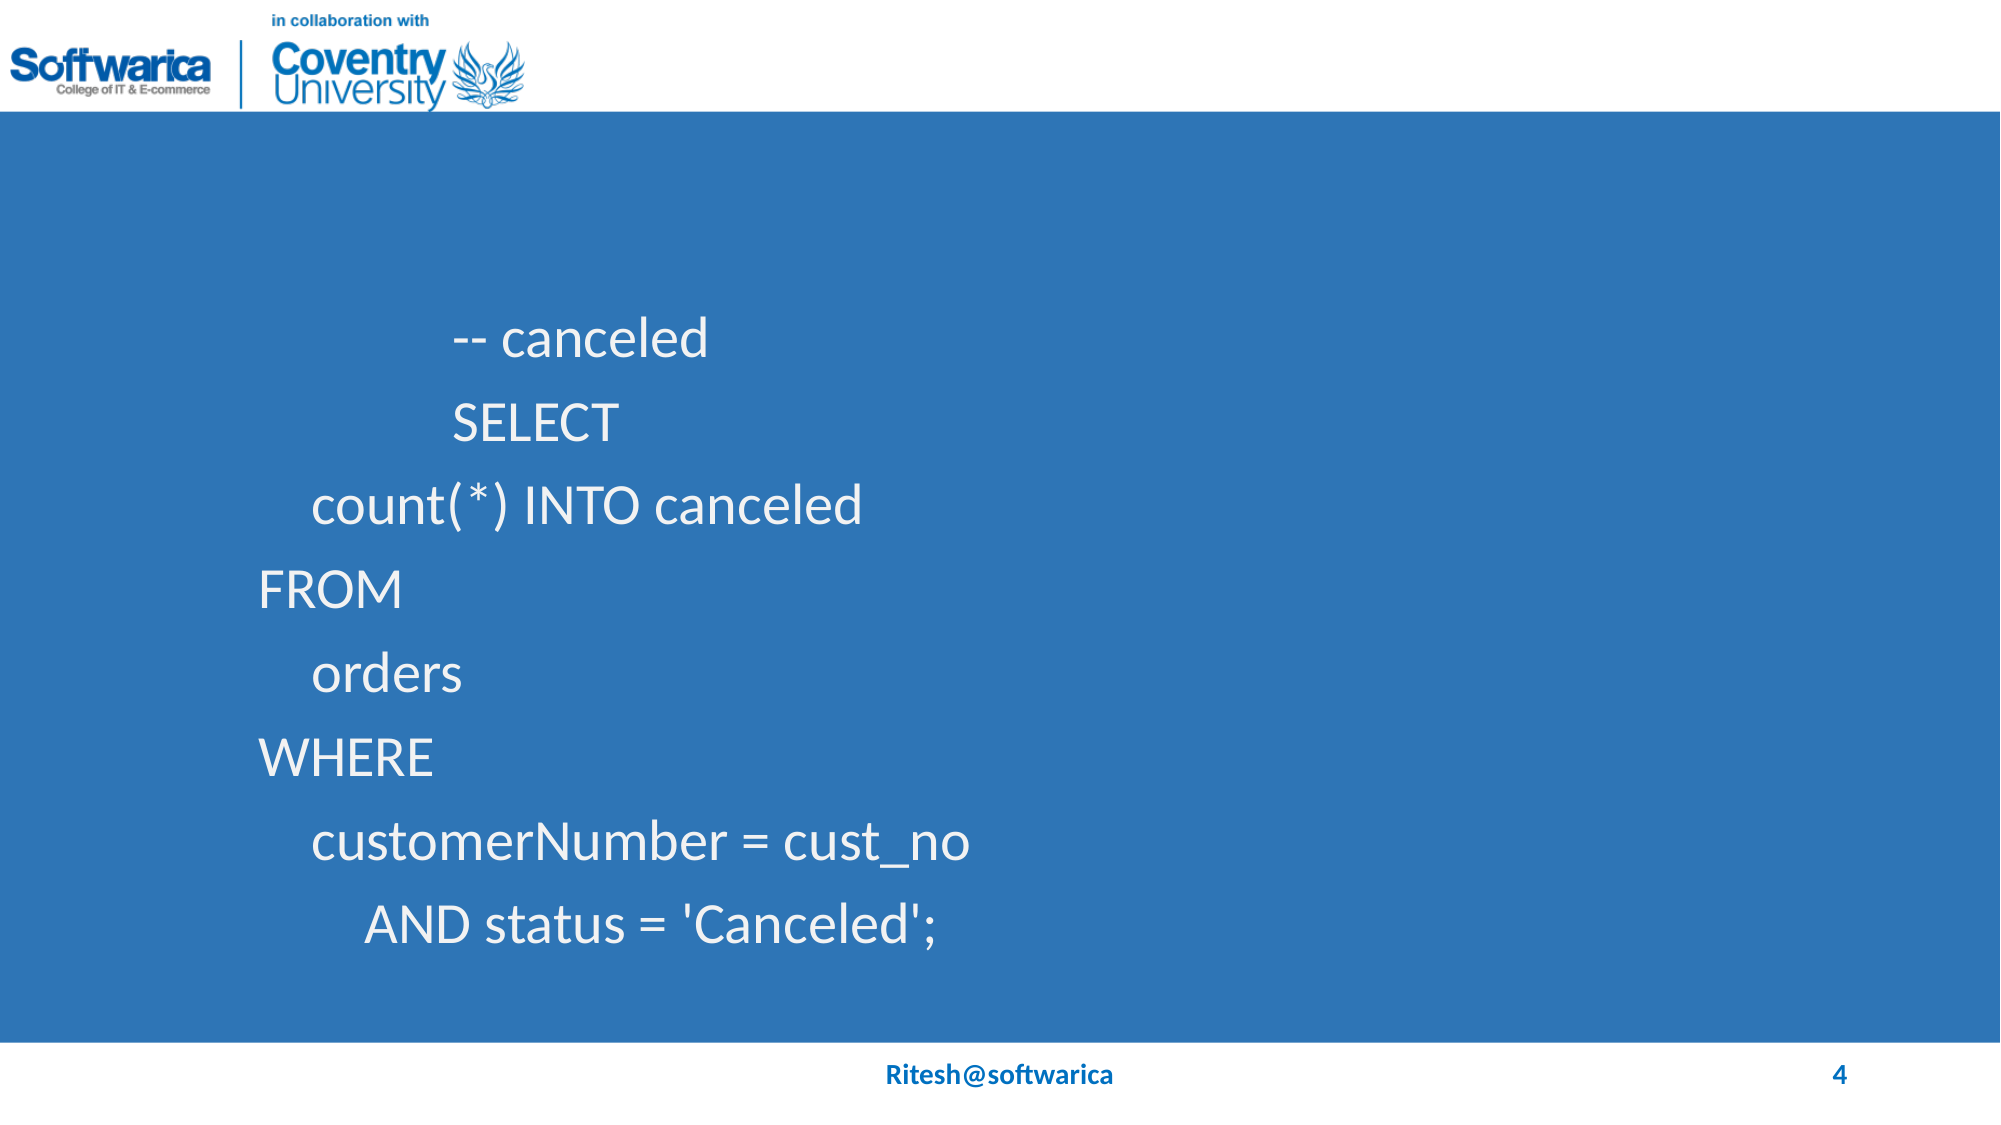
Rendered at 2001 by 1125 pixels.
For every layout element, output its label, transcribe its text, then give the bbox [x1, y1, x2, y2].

footer Ritesh@softwarica [662, 1042, 1338, 1103]
list -- canceled SELECT count(*) INTO canceled FROM orders WHERE customerNumber = cust_no AND status = 'Canceled'; [137, 299, 1863, 1014]
picture [10, 14, 525, 112]
slide_number 4 [1412, 1042, 1863, 1103]
